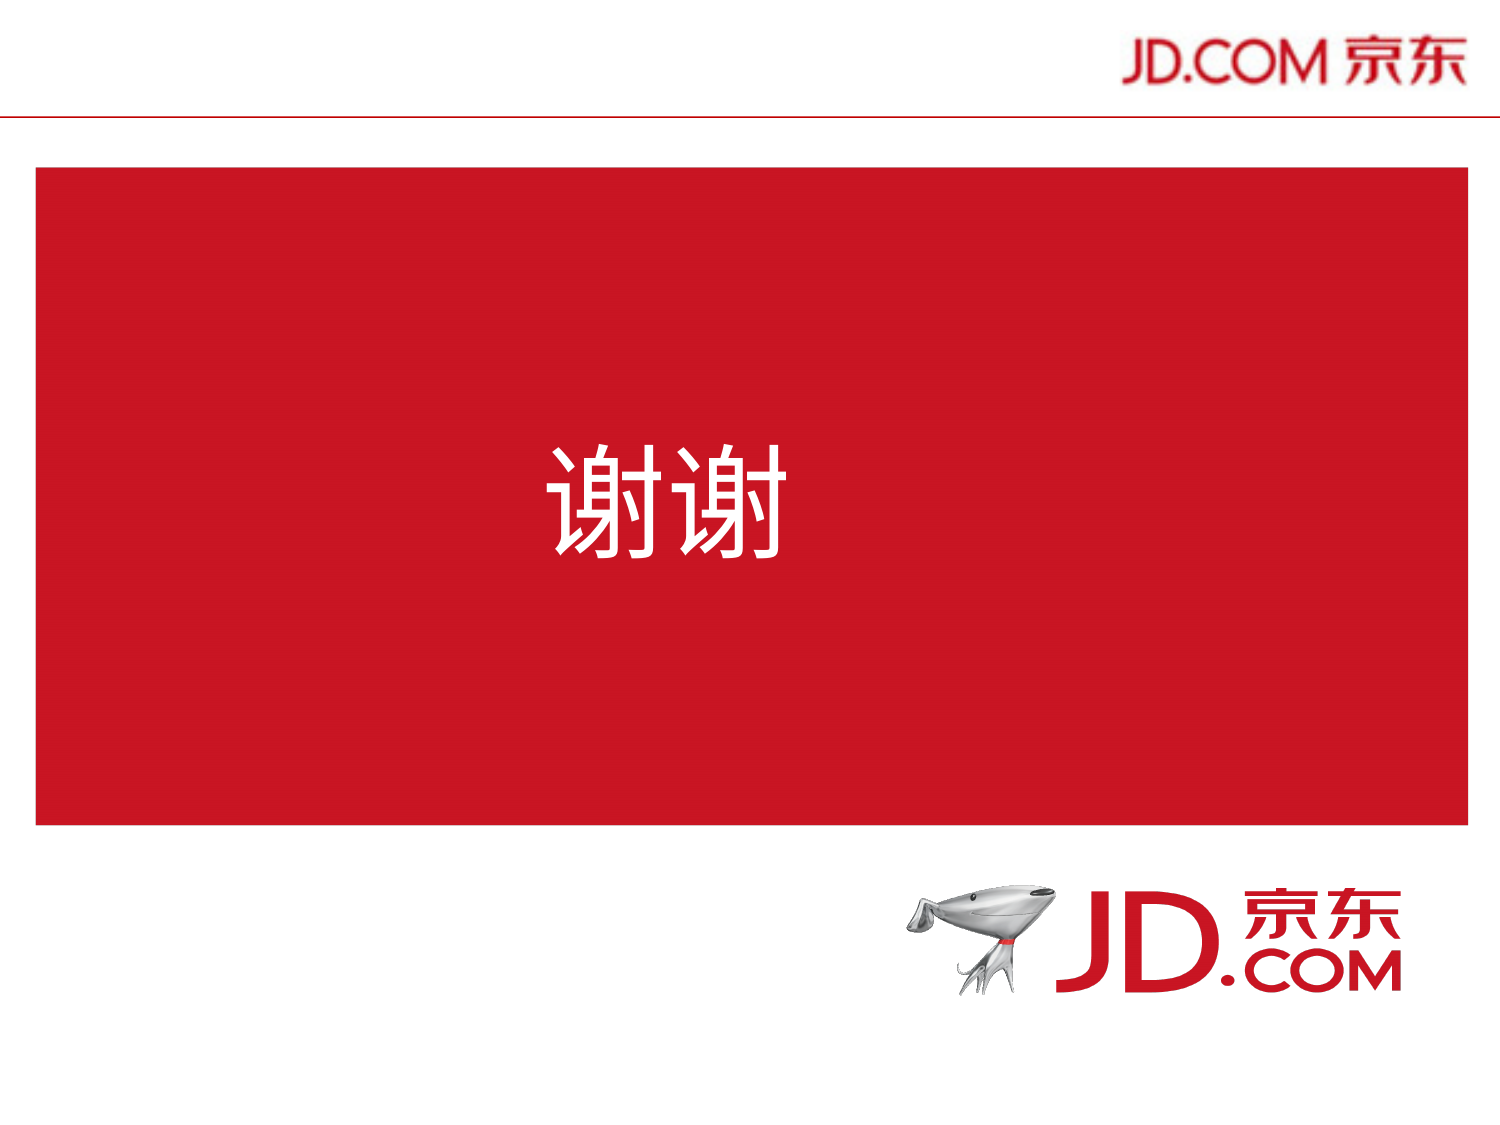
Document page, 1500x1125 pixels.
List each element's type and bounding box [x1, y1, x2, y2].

picture [0, 136, 1500, 1070]
picture [1106, 30, 1500, 94]
